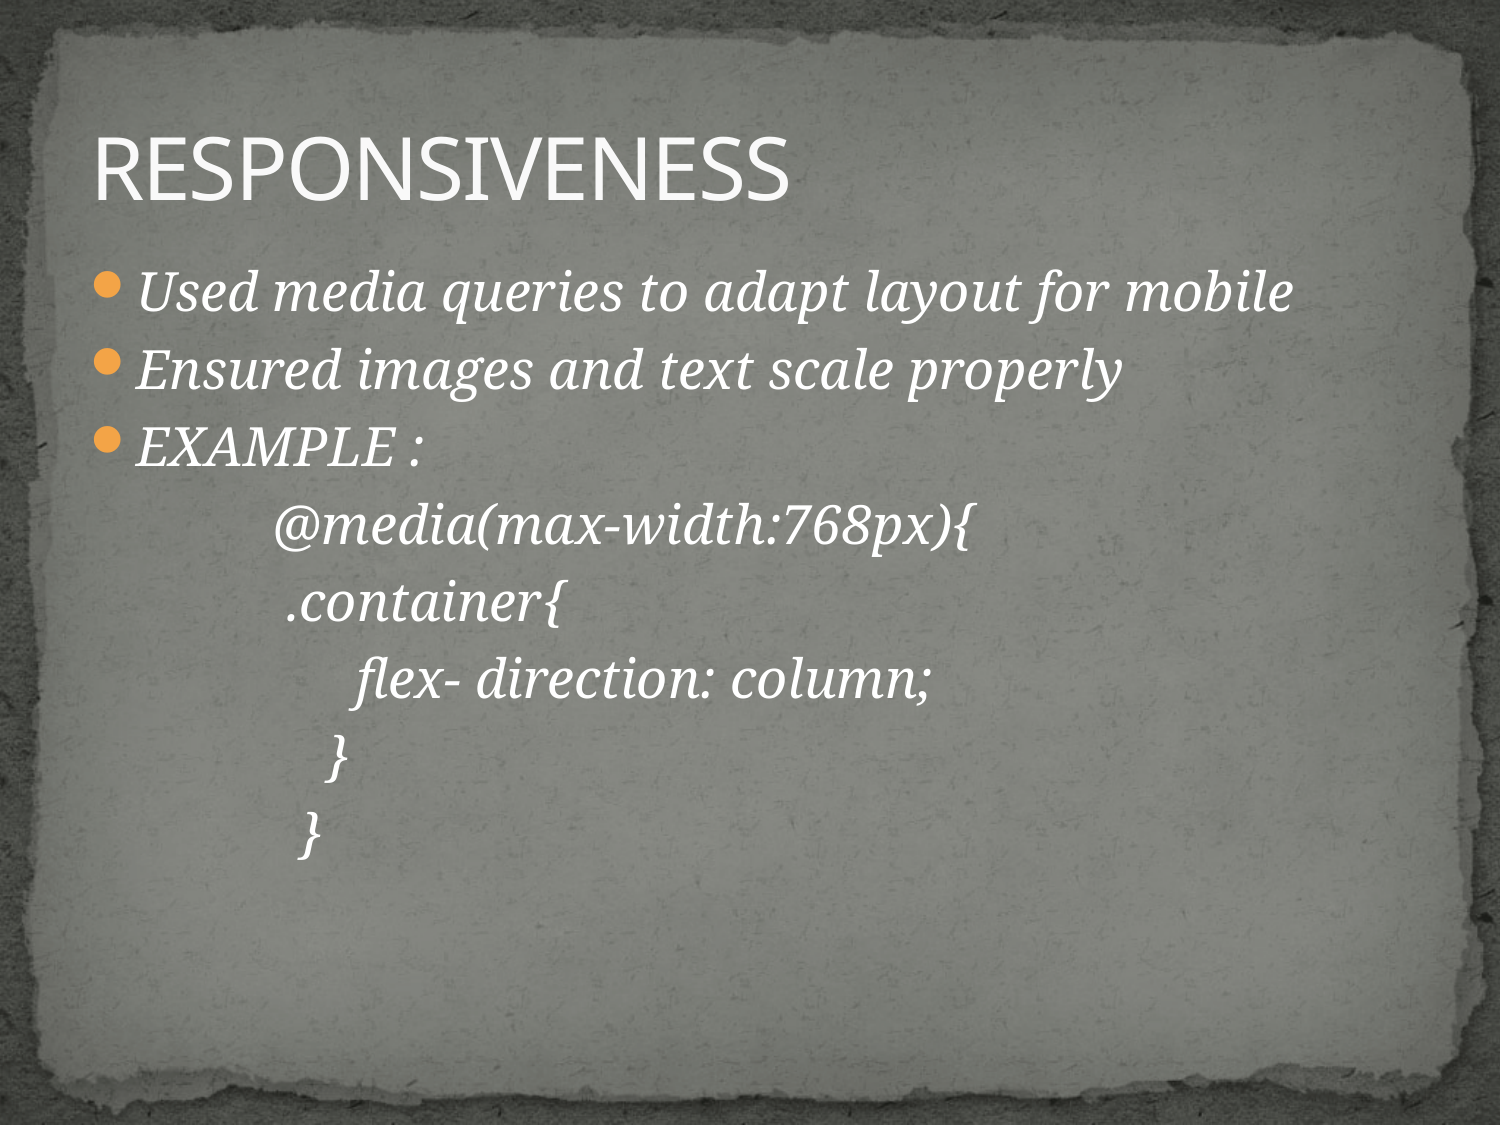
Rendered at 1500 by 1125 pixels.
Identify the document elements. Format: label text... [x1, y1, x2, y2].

list Used media queries to adapt layout for mobile Ensured images and text scale properly EXAMPLE : @media(max-width:768px){ .container{ flex- direction: column; } } [74, 249, 1426, 1001]
title RESPONSIVENESS [74, 24, 1425, 225]
